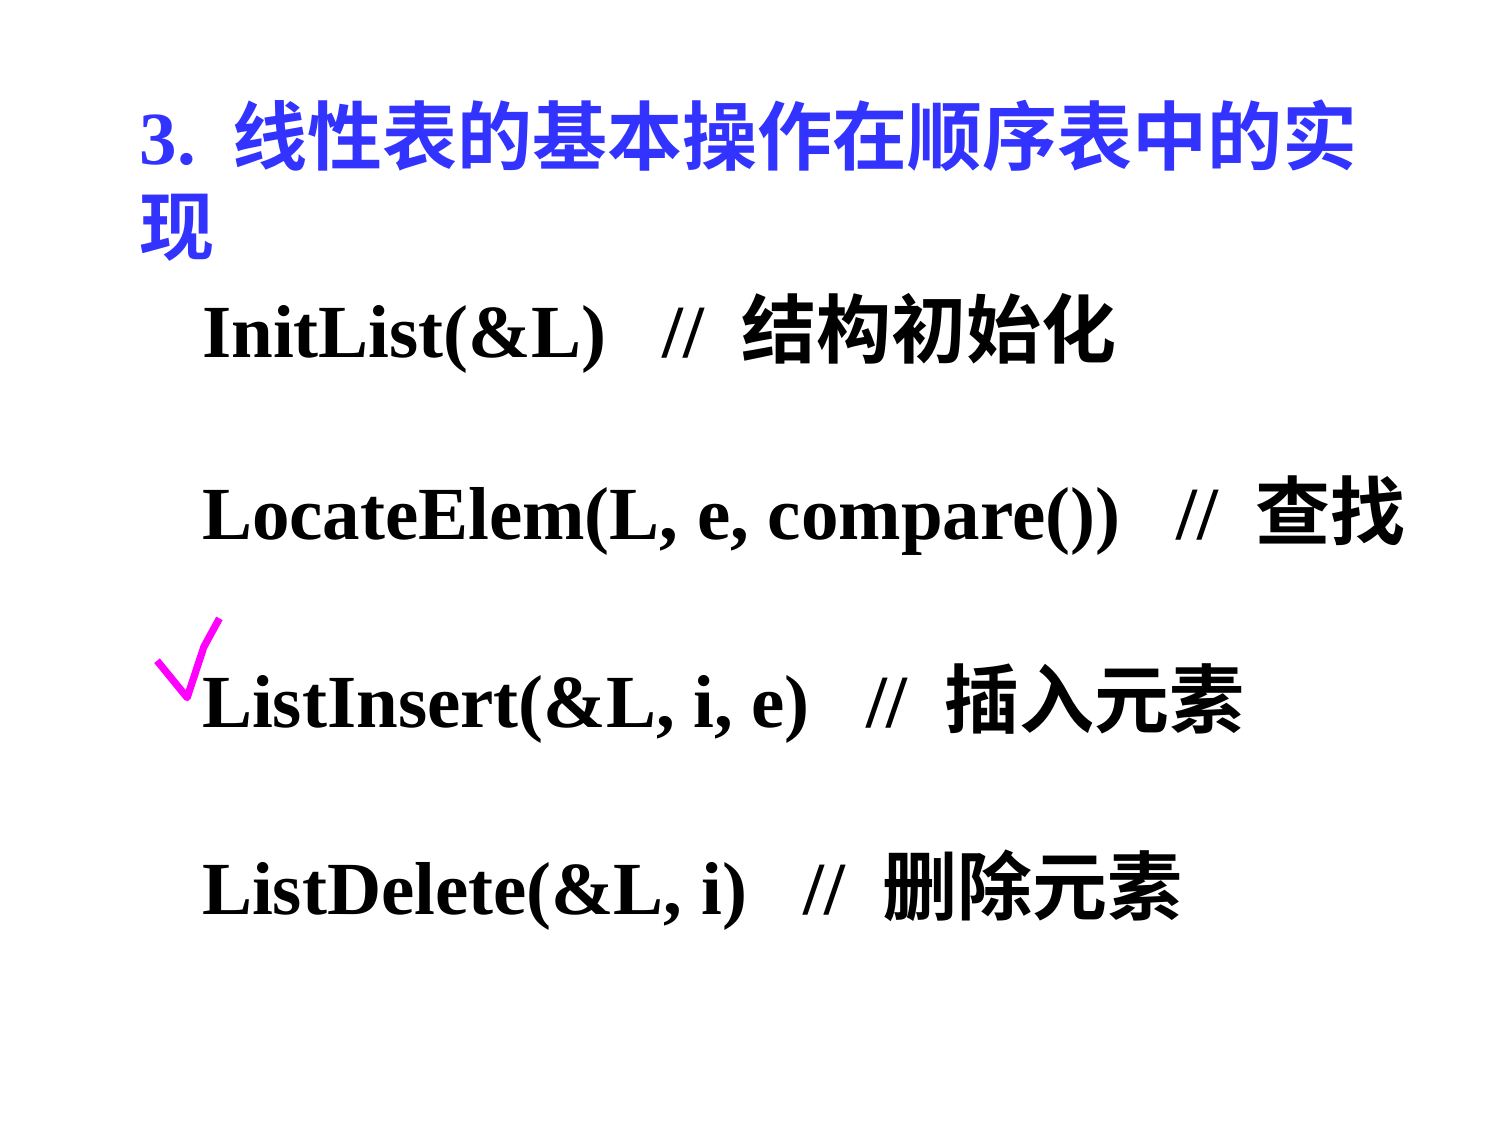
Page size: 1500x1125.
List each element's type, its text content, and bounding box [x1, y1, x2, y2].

text_box LocateElem(L, e, compare()) // 查找 [187, 457, 1500, 562]
text_box InitList(&L) // 结构初始化 [187, 274, 1199, 380]
text_box 3. 线性表的基本操作在顺序表中的实现 [124, 82, 1447, 277]
text_box ListDelete(&L, i) // 删除元素 [187, 832, 1282, 937]
text_box [159, 621, 218, 698]
text_box ListInsert(&L, i, e) // 插入元素 [187, 644, 1294, 750]
